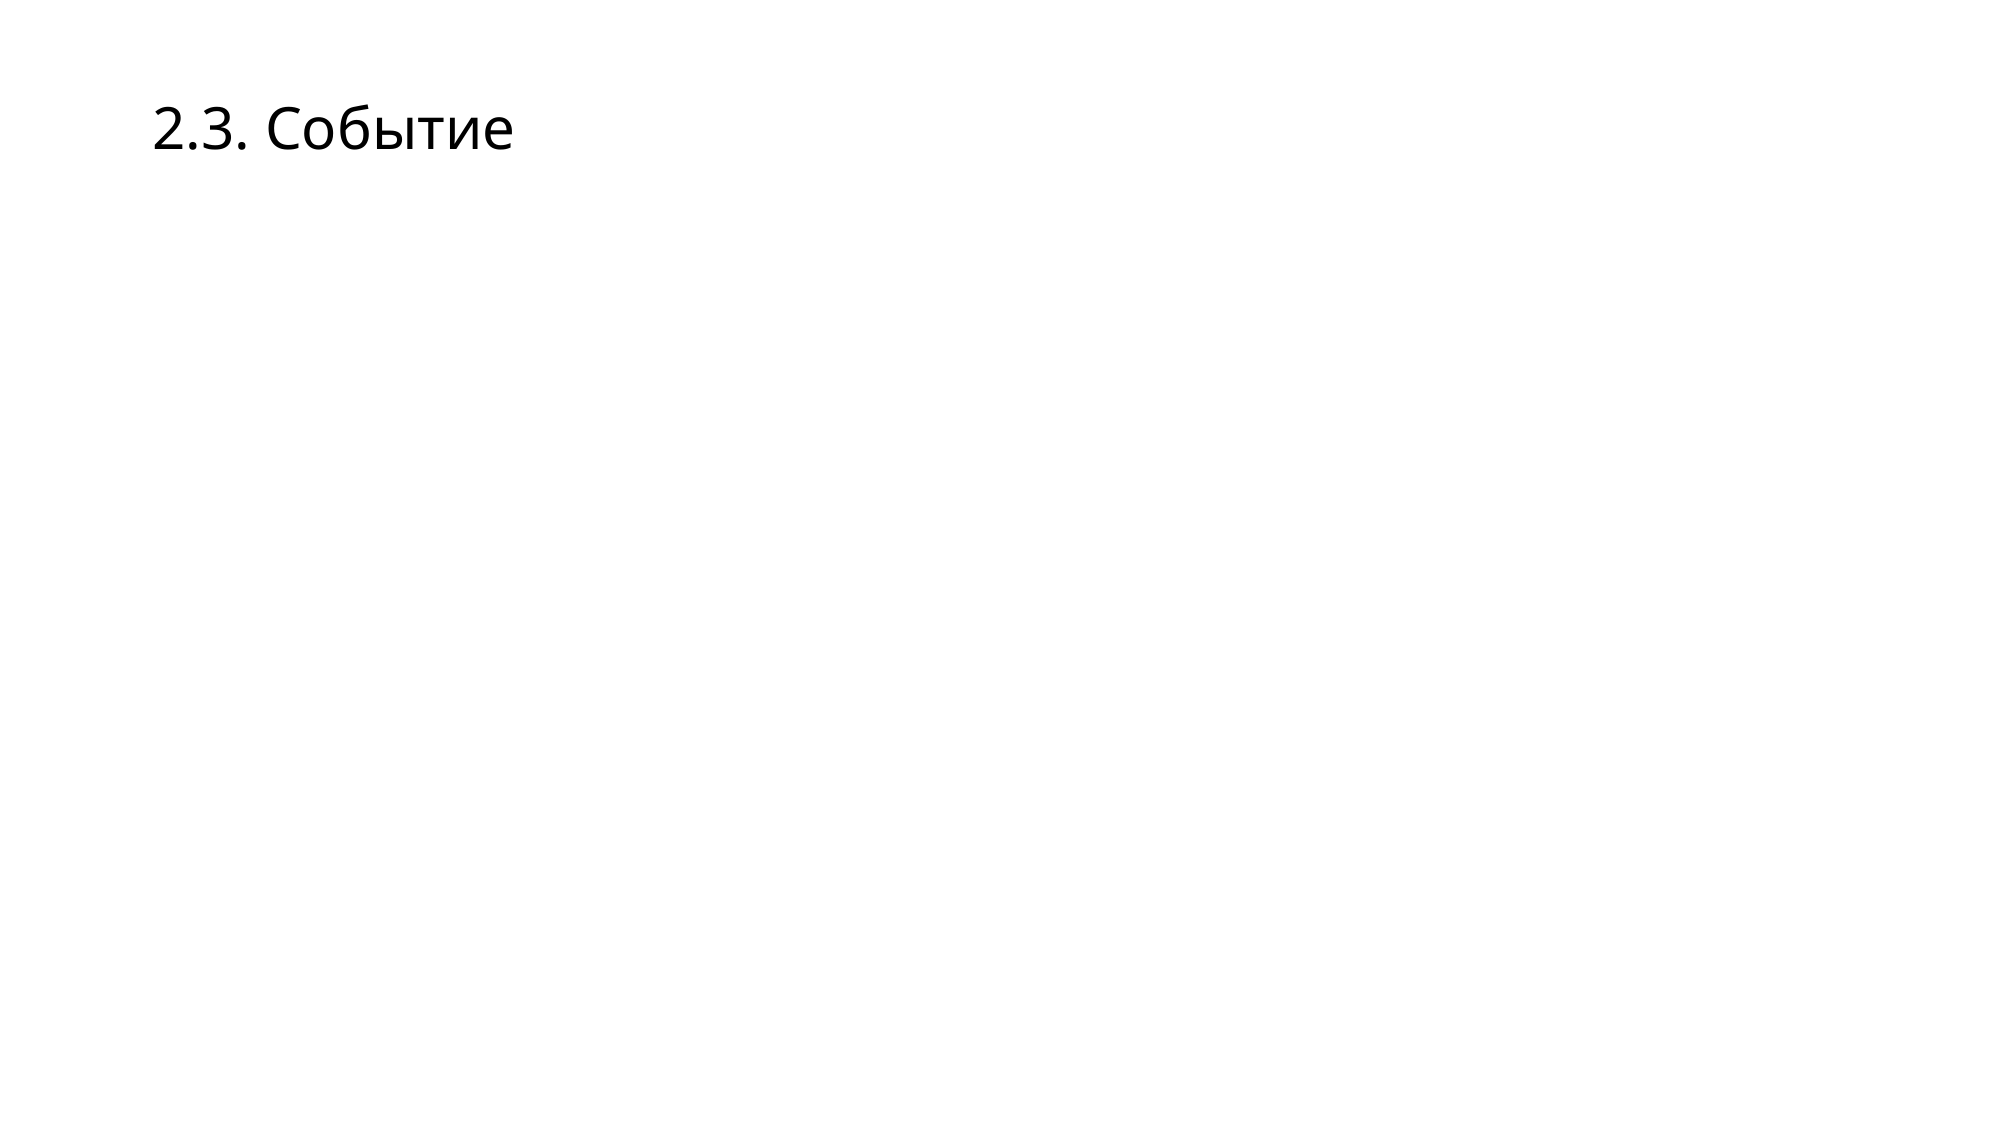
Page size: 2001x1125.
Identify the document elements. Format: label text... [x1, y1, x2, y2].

title 2.3. Событие [137, 22, 1863, 240]
